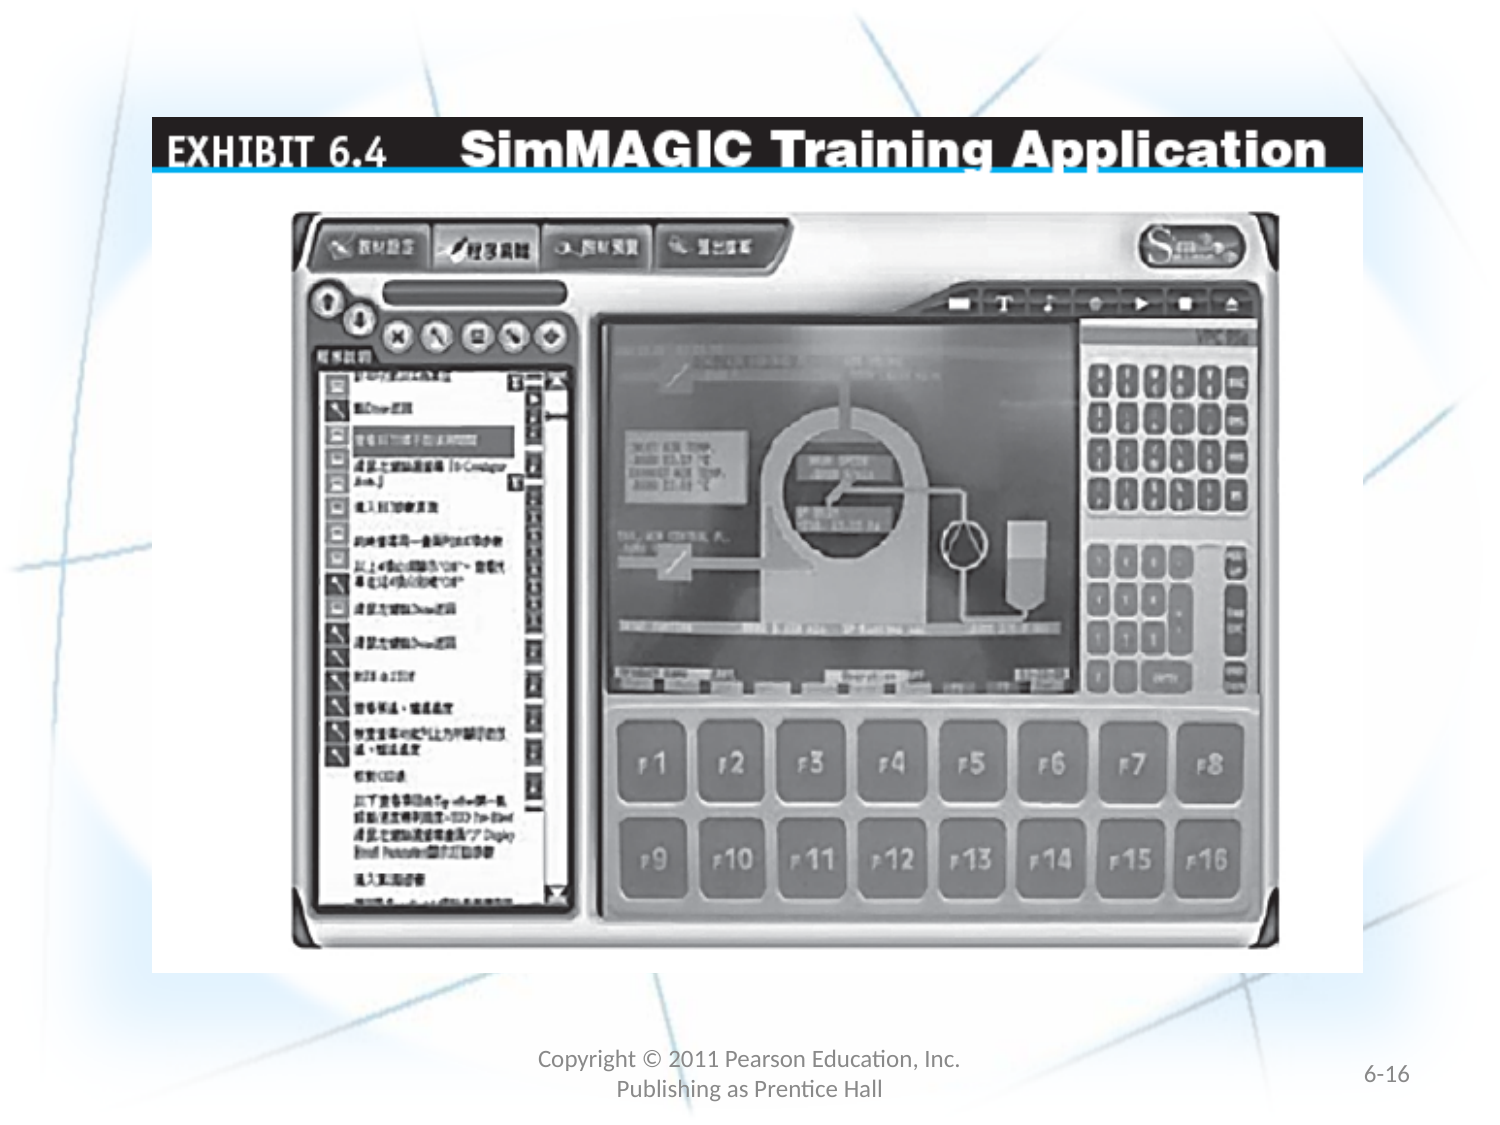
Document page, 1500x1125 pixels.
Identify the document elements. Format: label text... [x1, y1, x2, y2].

picture [0, 0, 1500, 1125]
footer Copyright © 2011 Pearson Education, Inc. Publishing as Prentice Hall [512, 1042, 988, 1103]
slide_number 6-15 [1074, 1042, 1425, 1103]
